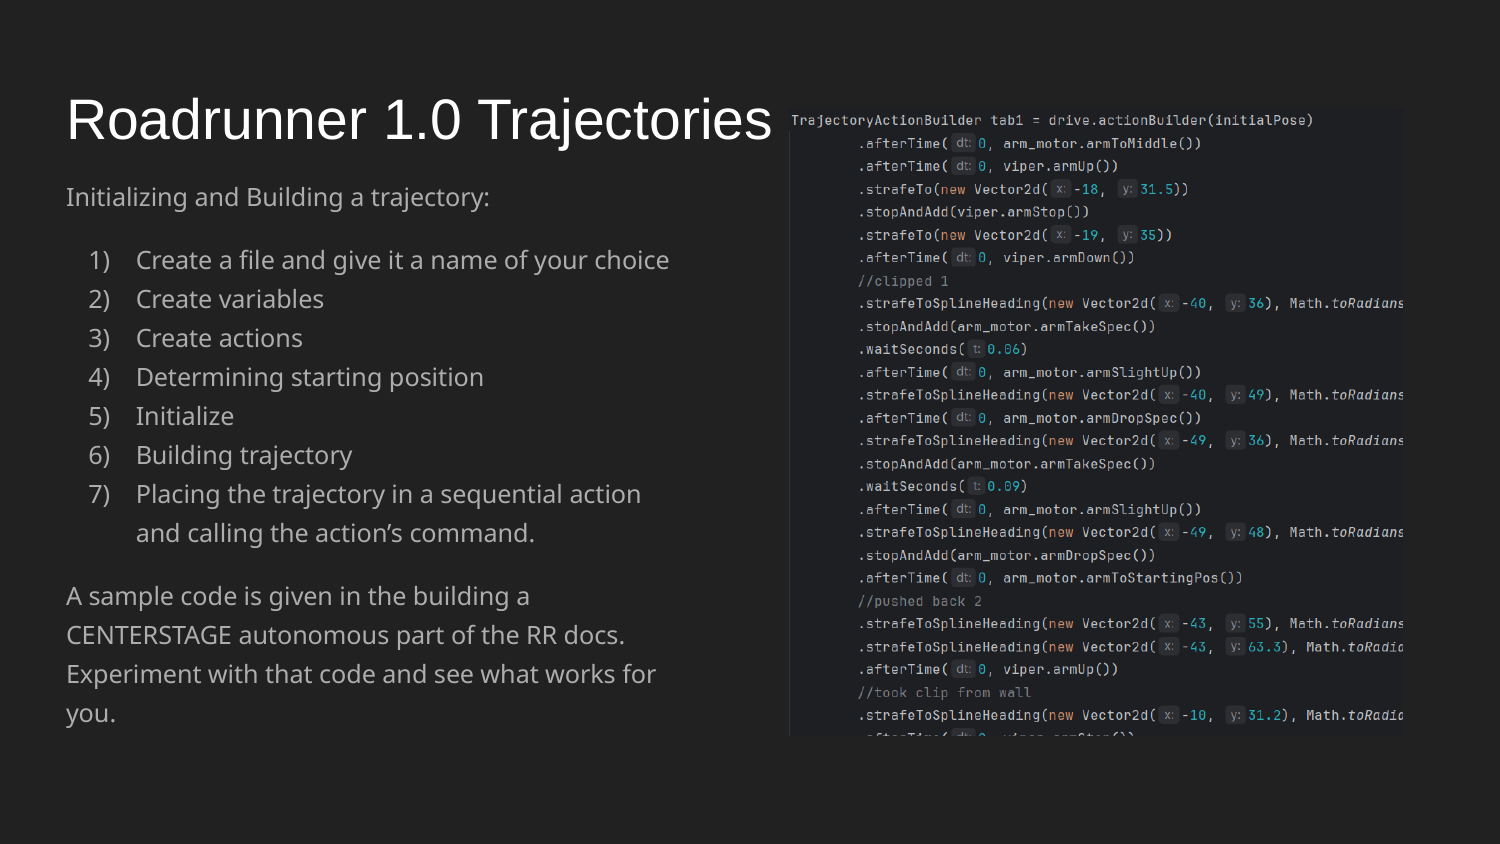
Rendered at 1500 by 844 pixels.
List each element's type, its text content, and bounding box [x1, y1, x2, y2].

list Initializing and Building a trajectory: Create a file and give it a name of your choice Create variables Create actions Determining starting position Initialize Building trajectory Placing the trajectory in a sequential action and calling the action’s command. A sample code is given in the building a CENTERSTAGE autonomous part of the RR docs. Experiment with that code and see what works for you. [51, 160, 689, 787]
title Roadrunner 1.0 Trajectories [51, 72, 1449, 167]
picture [789, 108, 1404, 736]
